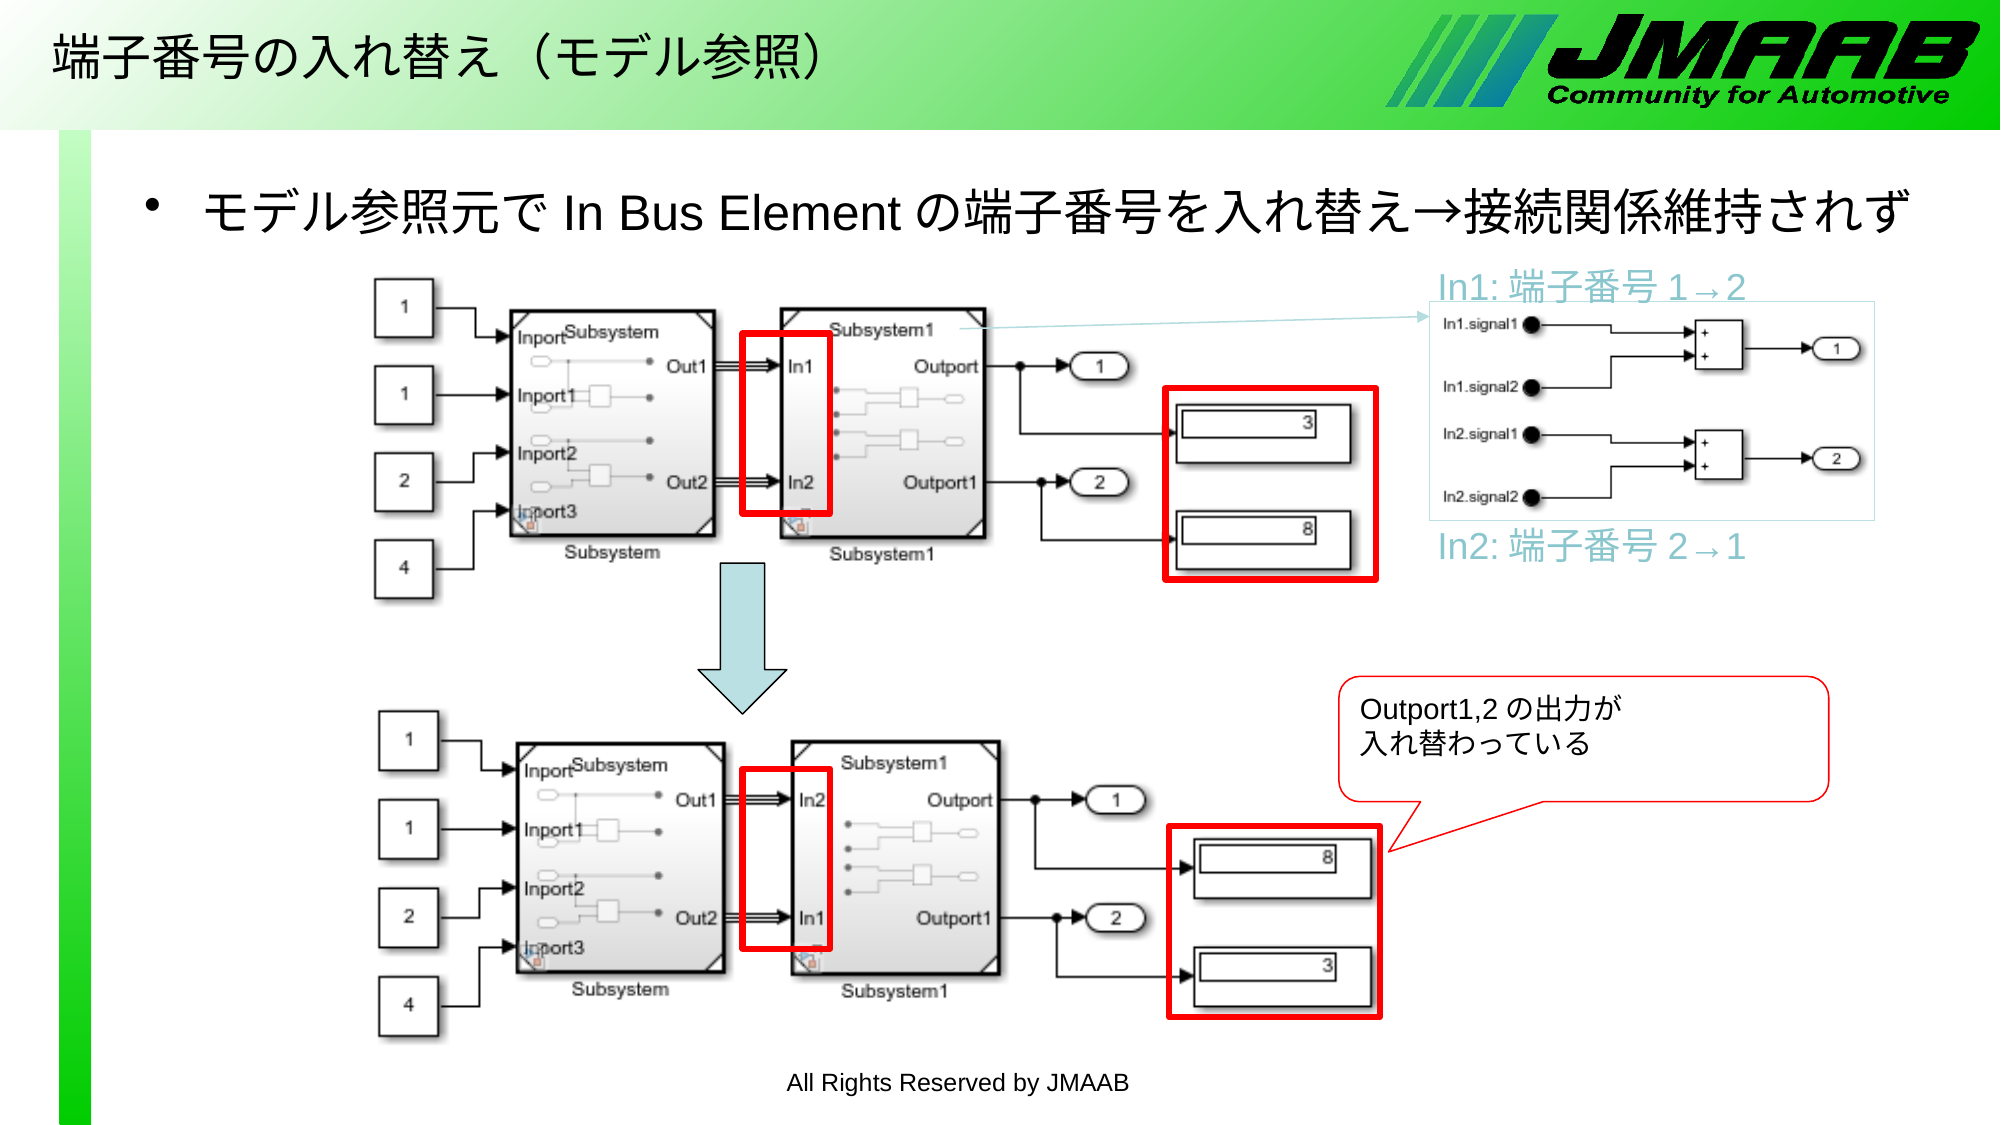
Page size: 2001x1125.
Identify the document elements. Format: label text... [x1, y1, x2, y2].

text_box In2:端子番号2→1 [1422, 514, 1762, 575]
picture [1429, 301, 1876, 521]
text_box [959, 316, 1430, 329]
list モデル参照元でIn Bus Elementの端子番号を入れ替え→接続関係維持されず [129, 172, 1930, 1047]
text_box [698, 624, 787, 697]
text_box Outport1,2の出力が 入れ替わっている [1338, 676, 1829, 847]
title 端子番号の入れ替え（モデル参照） [36, 21, 1410, 91]
picture [363, 269, 1377, 618]
picture [1382, 11, 1981, 109]
picture [363, 699, 1402, 1063]
text_box In1:端子番号1→2 [1422, 255, 1762, 312]
